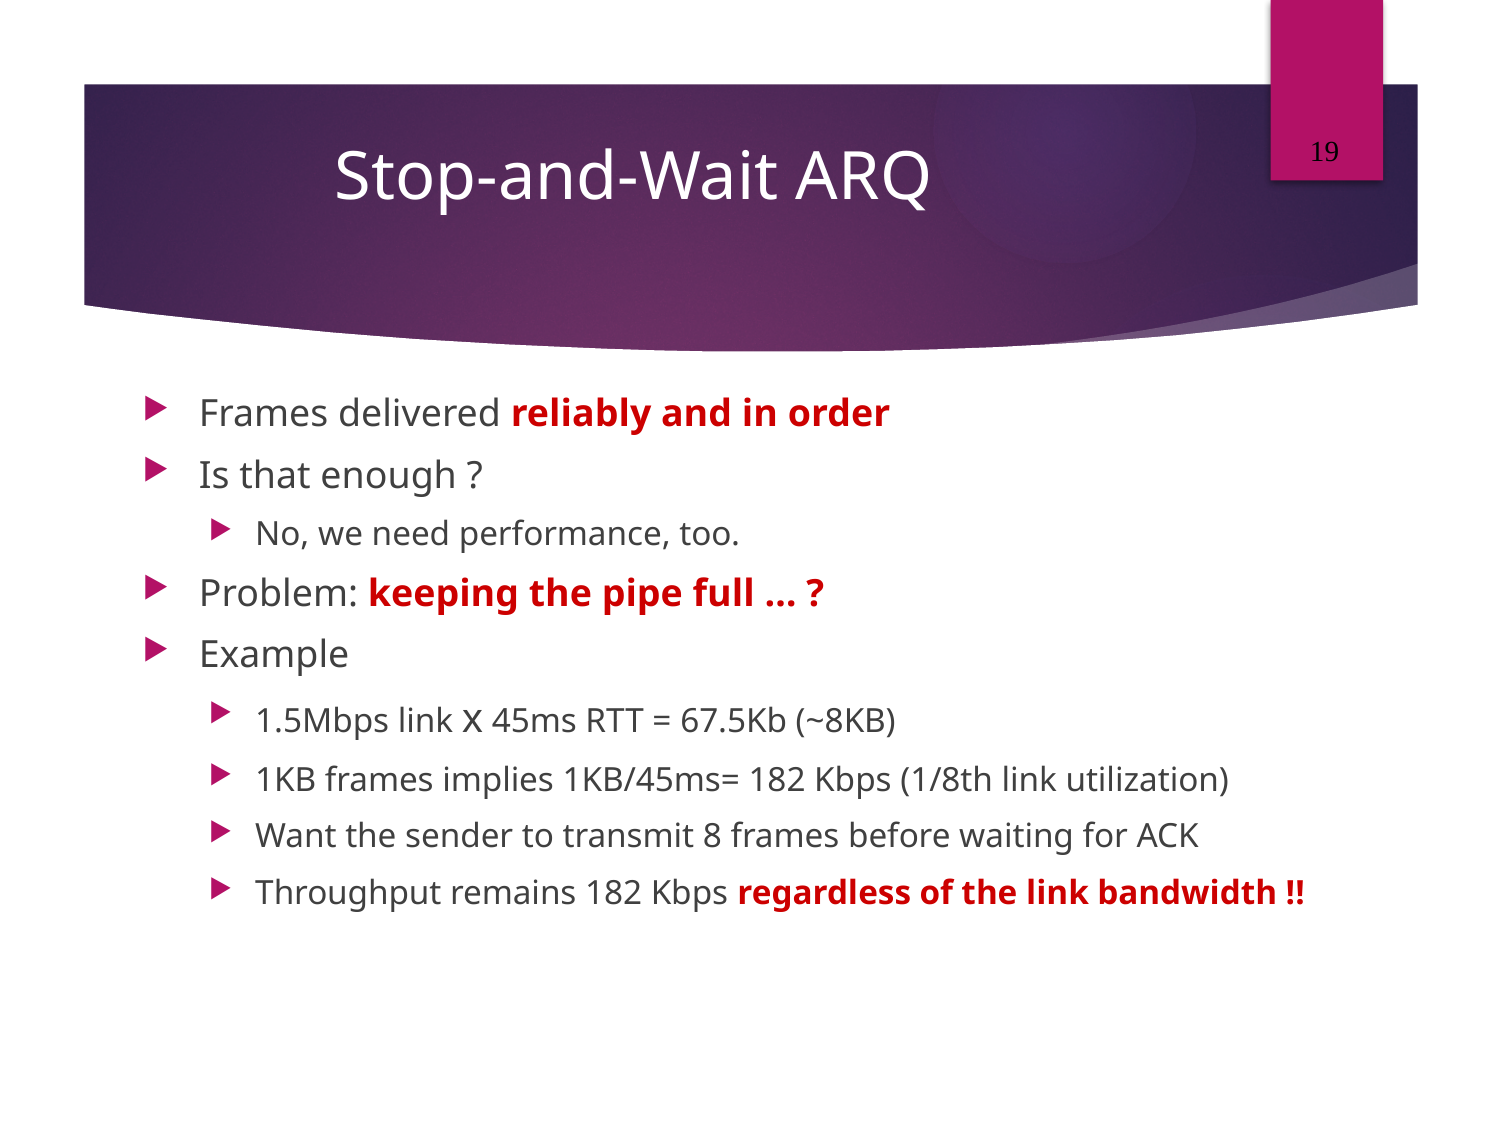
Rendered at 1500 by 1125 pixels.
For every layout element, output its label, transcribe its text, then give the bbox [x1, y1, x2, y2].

title Stop-and-Wait ARQ [112, 99, 1388, 245]
slide_number 19 [1259, 48, 1390, 175]
list Frames delivered reliably and in order Is that enough ? No, we need performance, too. Problem: keeping the pipe full … ? Example 1.5Mbps link x 45ms RTT = 67.5Kb (~8KB)‏ 1KB frames implies 1KB/45ms= 182 Kbps (1/8th link utilization)‏ Want the sender to transmit 8 frames before waiting for ACK Throughput remains 182 Kbps regardless of the link bandwidth !! [127, 259, 1388, 1020]
